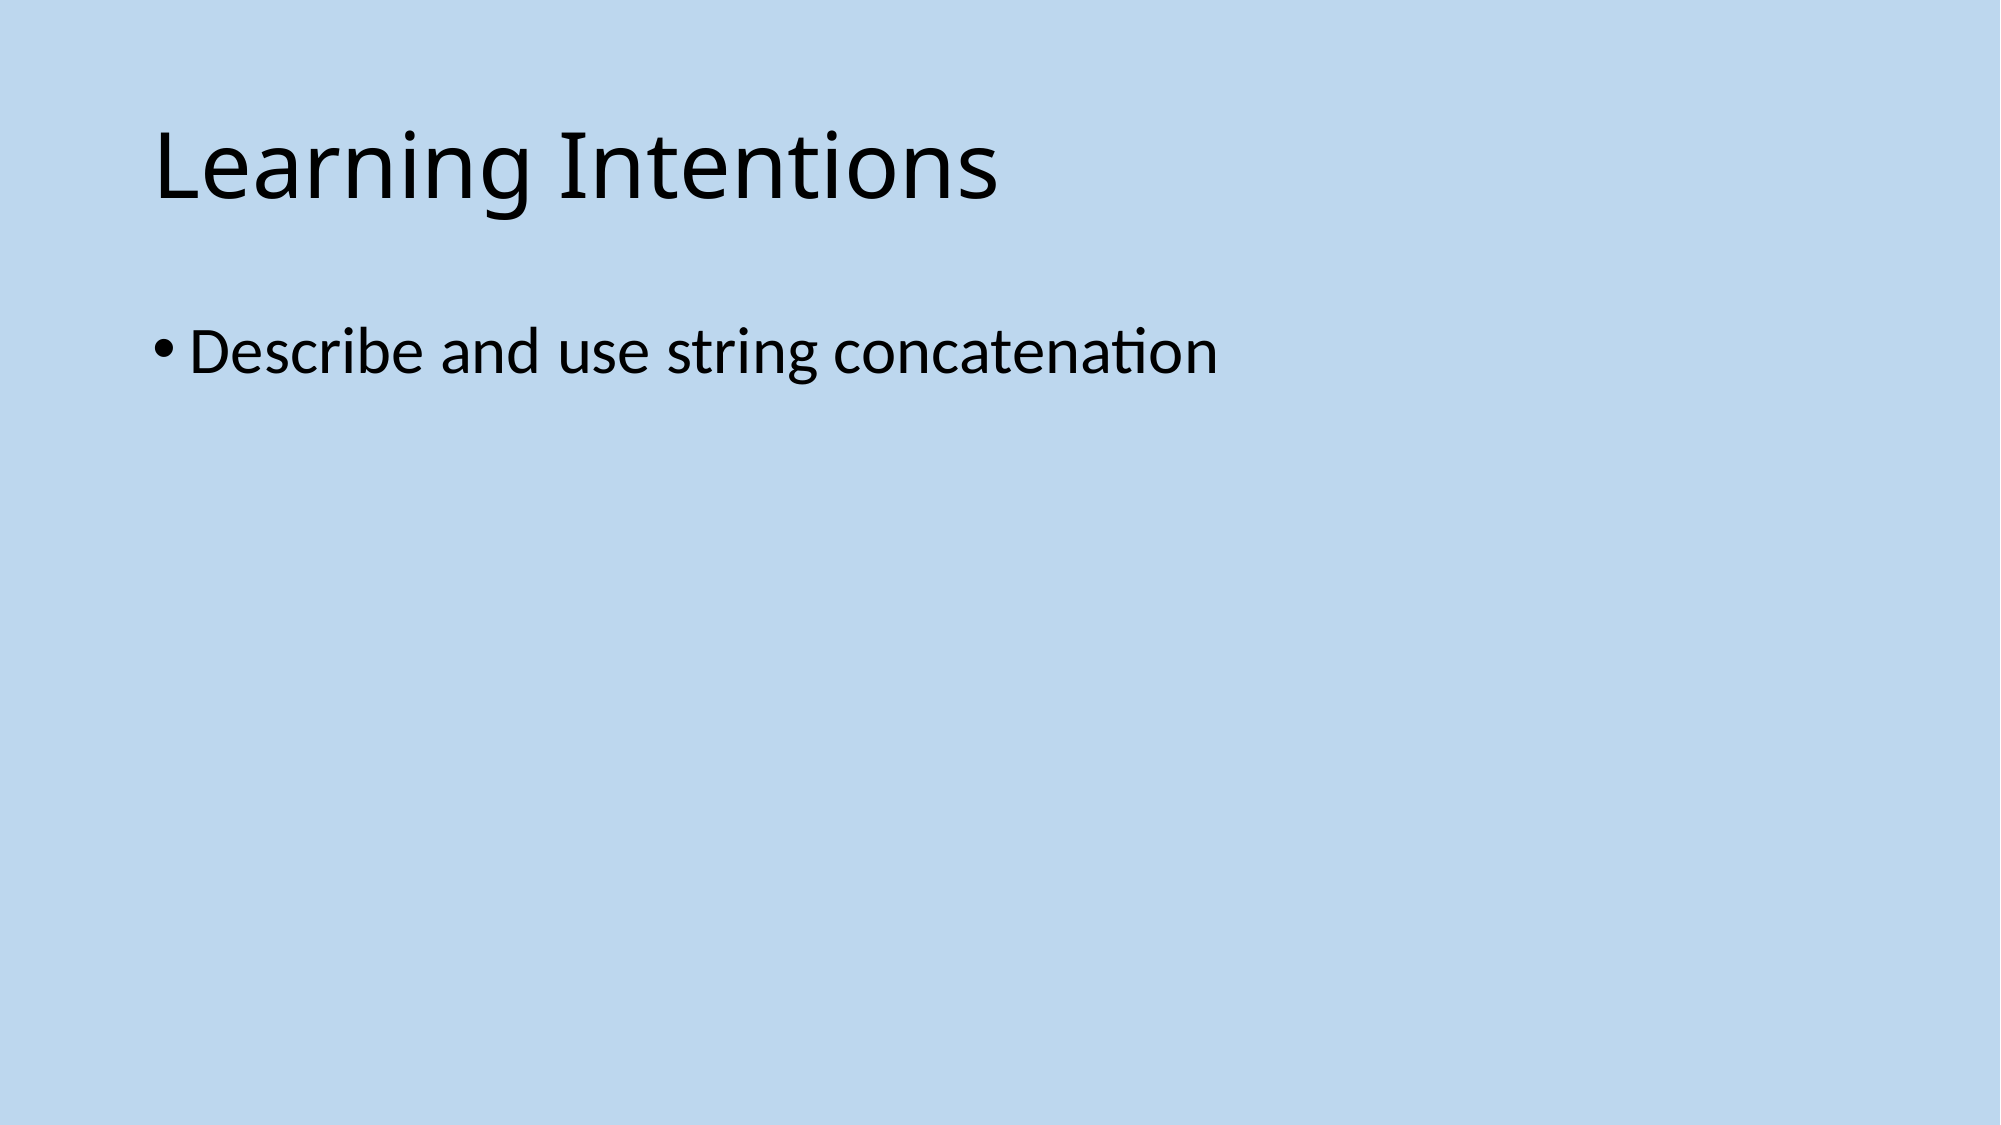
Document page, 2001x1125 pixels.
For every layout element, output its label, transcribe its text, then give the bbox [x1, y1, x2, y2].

list Describe and use string concatenation [137, 299, 1863, 1014]
title Learning Intentions [137, 59, 1863, 278]
